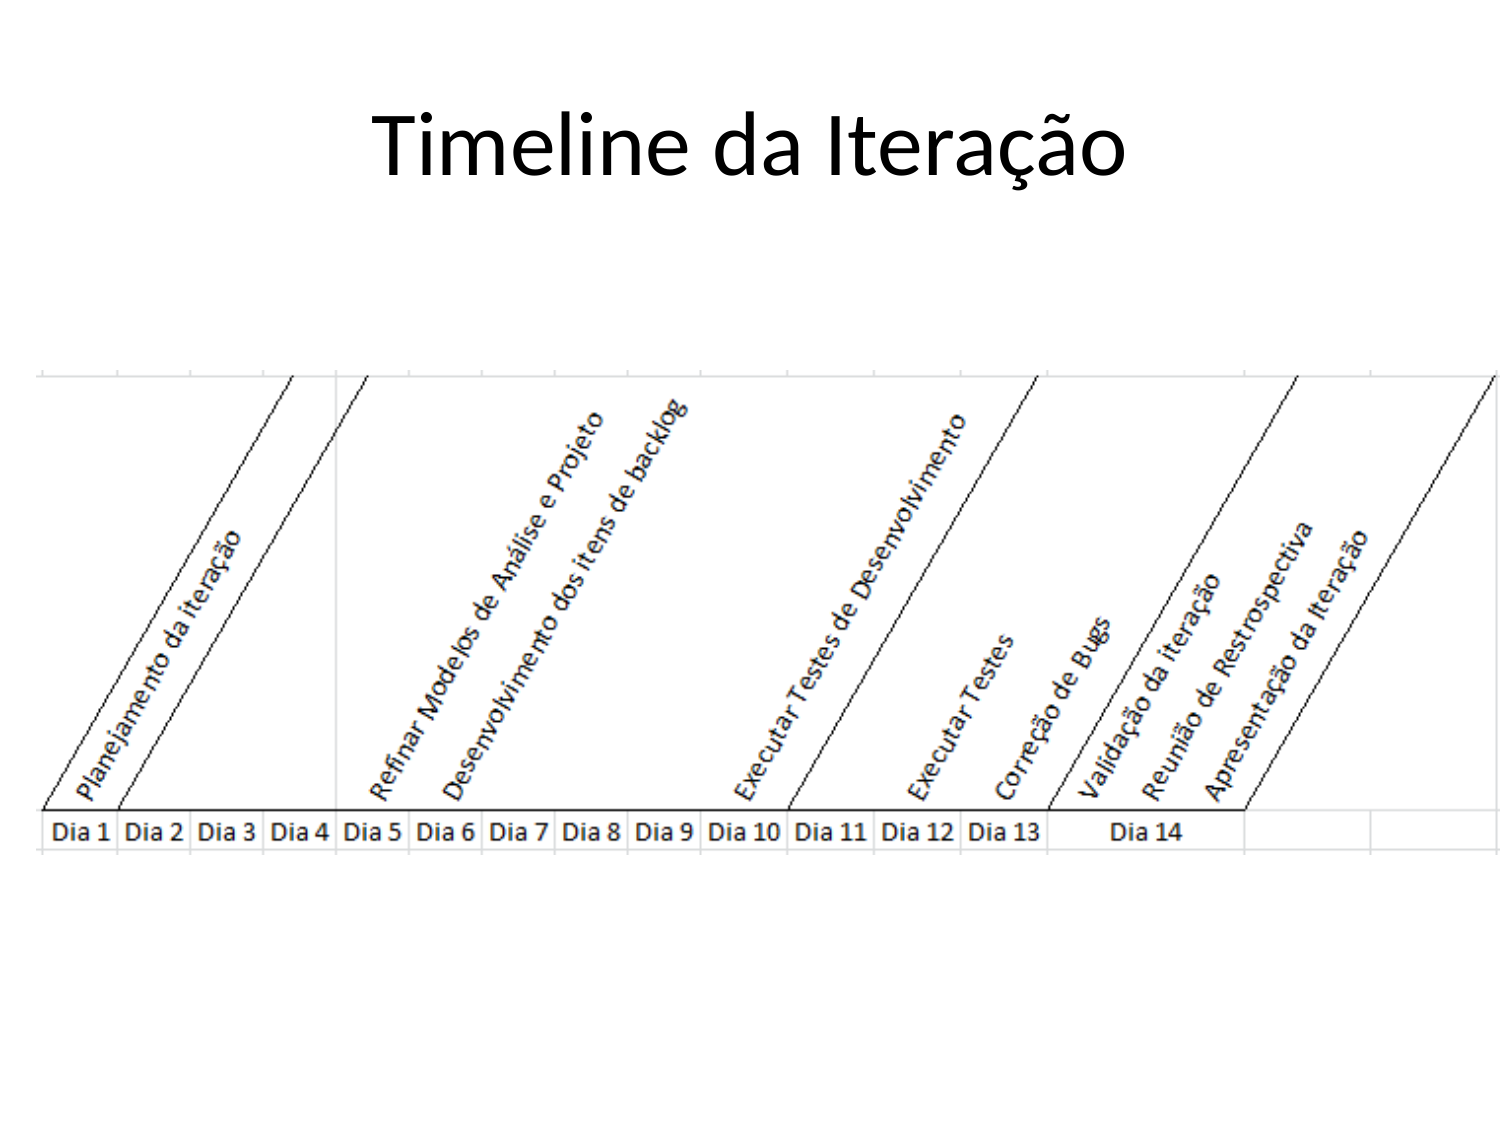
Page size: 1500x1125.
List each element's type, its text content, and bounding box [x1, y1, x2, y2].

picture [36, 370, 1500, 855]
text_box Timeline da Iteração [75, 45, 1425, 233]
